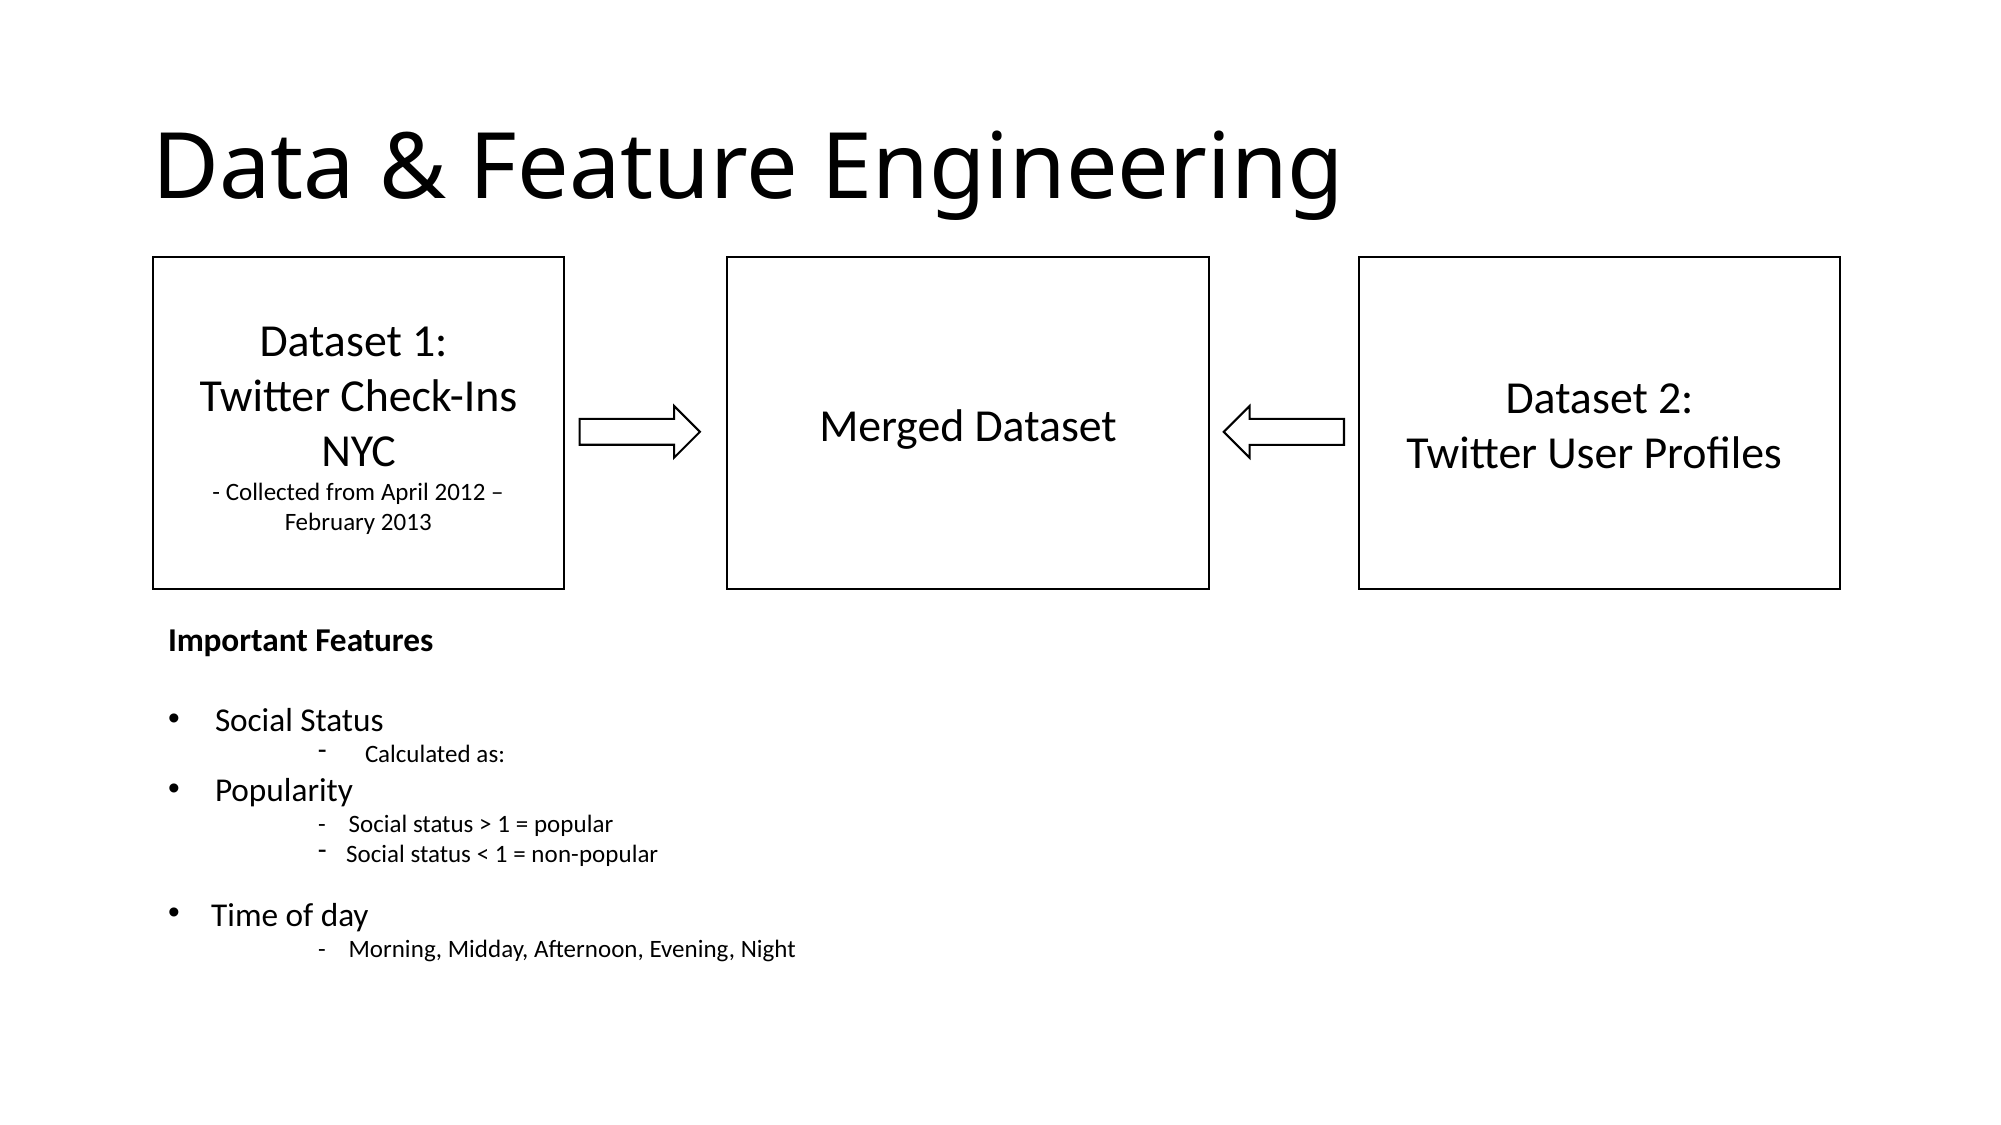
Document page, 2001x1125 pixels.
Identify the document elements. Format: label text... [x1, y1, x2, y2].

text_box Dataset 2: Twitter User Profiles [1358, 256, 1841, 590]
text_box [578, 403, 702, 461]
title Data & Feature Engineering [137, 59, 1863, 278]
text_box Merged Dataset [726, 256, 1210, 590]
text_box [1222, 403, 1346, 461]
text_box Dataset 1: Twitter Check-Ins NYC - Collected from April 2012 – February 2013 [152, 256, 565, 590]
